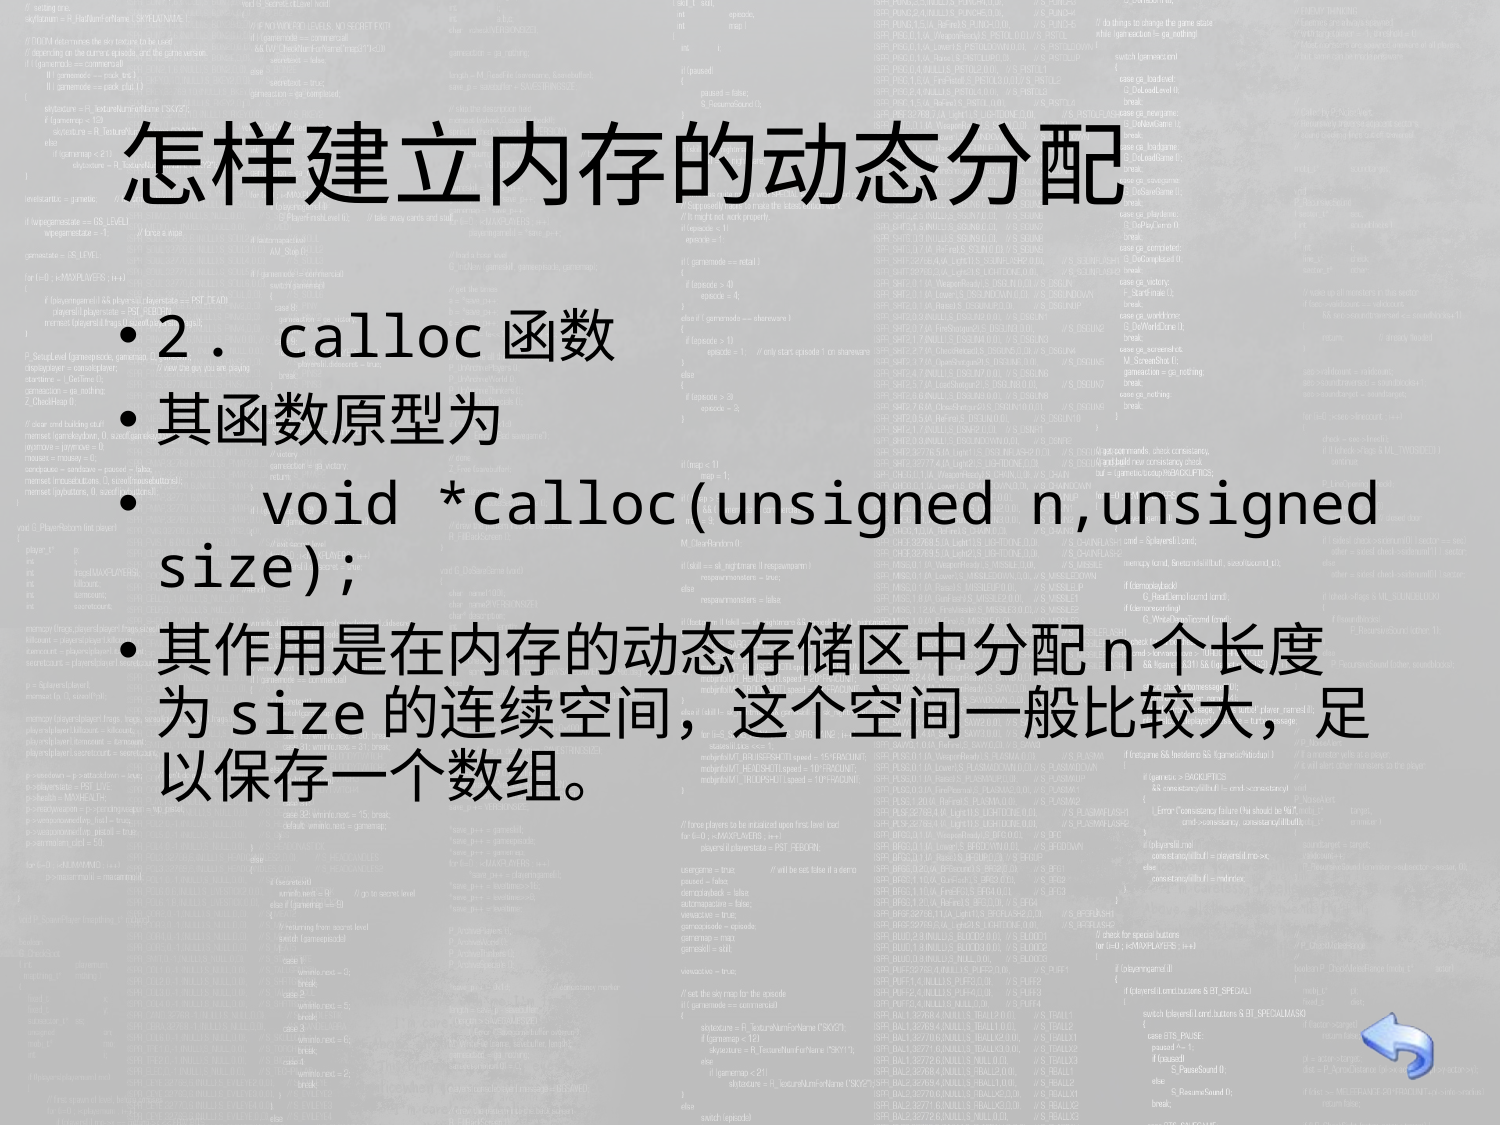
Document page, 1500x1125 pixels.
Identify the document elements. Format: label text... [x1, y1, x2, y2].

list 2．calloc函数 其函数原型为 void *calloc(unsigned n,unsigned size); 其作用是在内存的动态存储区中分配n个长度为size的连续空间，这个空间一般比较大，足以保存一个数组。 [103, 299, 1397, 1014]
title 怎样建立内存的动态分配 [103, 59, 1397, 278]
picture [1359, 1007, 1437, 1085]
